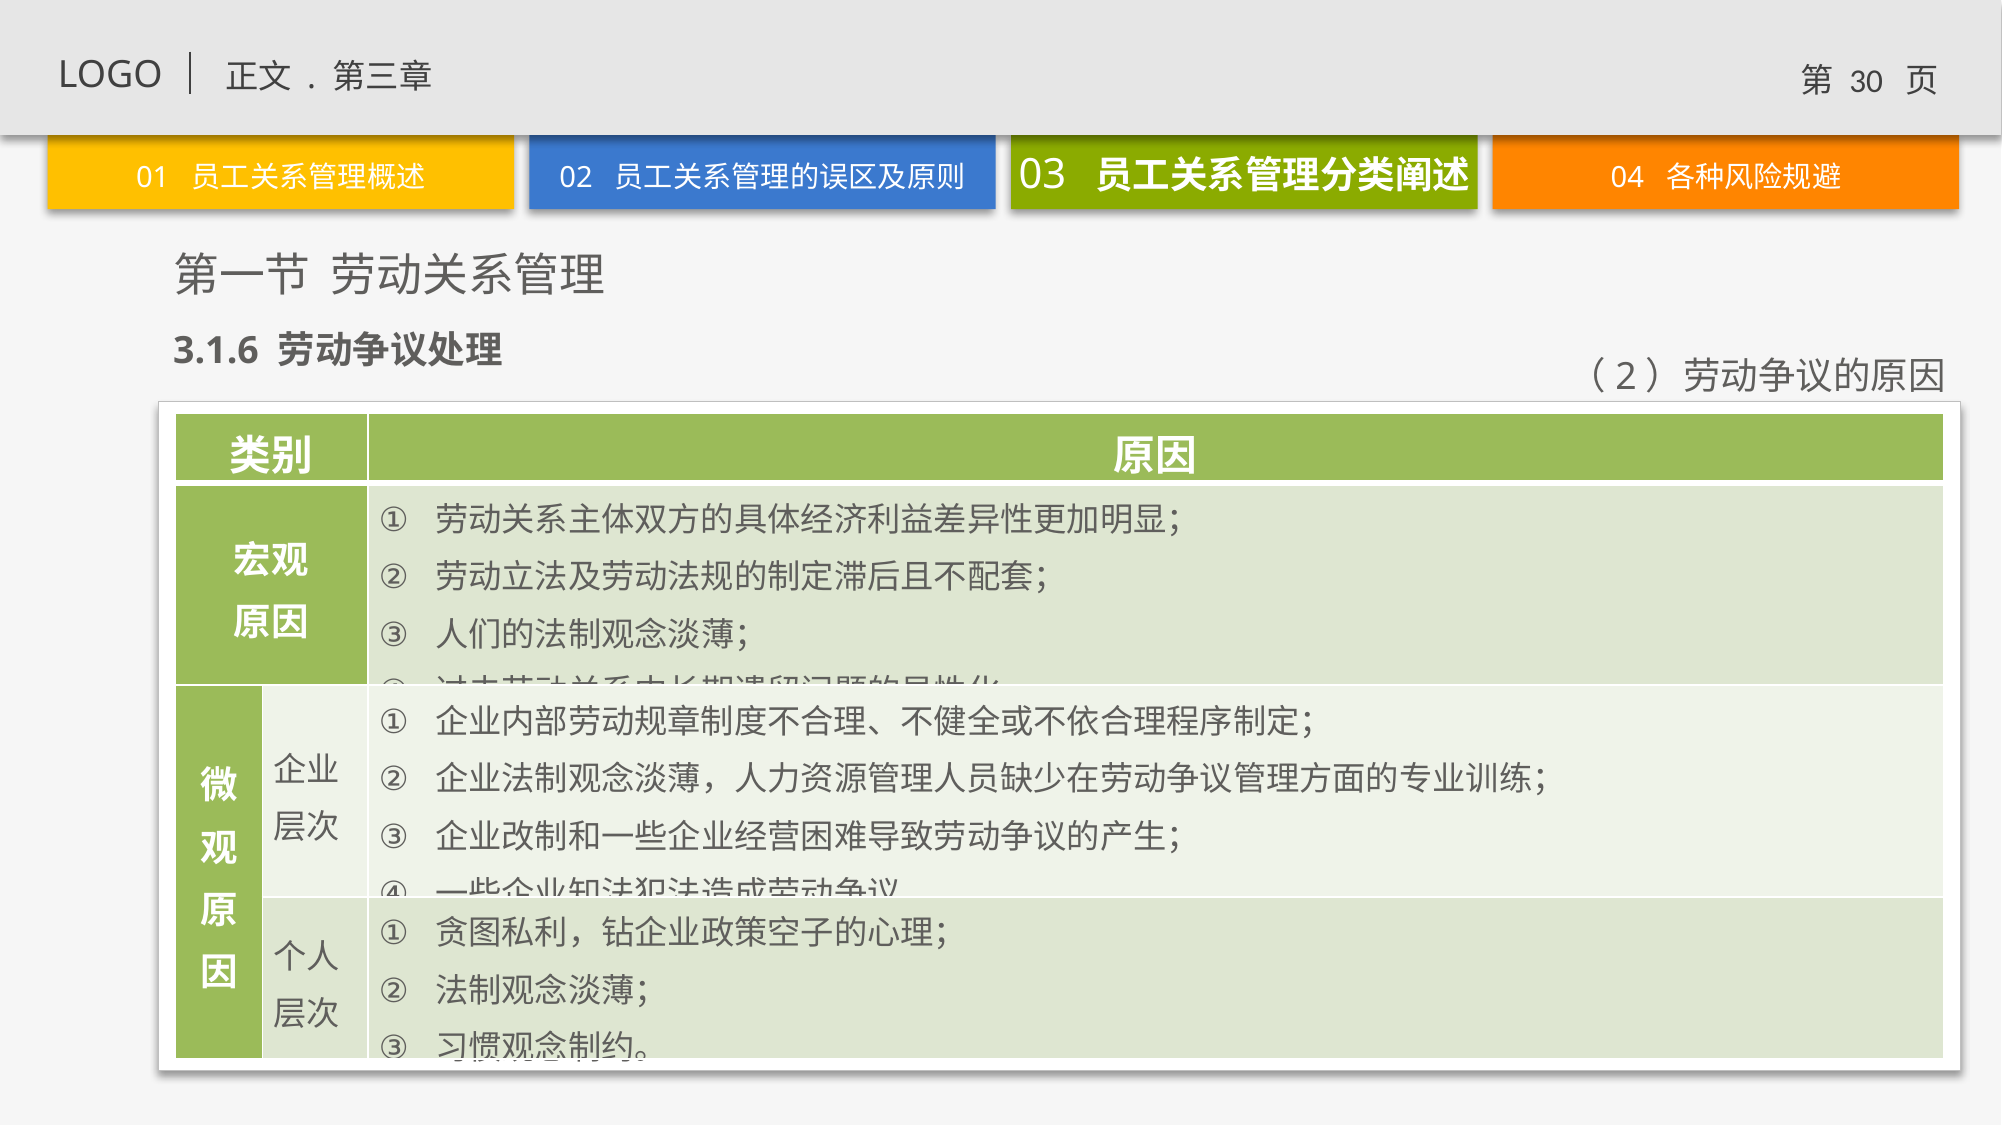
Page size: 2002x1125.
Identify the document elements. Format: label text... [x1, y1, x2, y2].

table_cell 贪图私利，钻企业政策空子的心理； 法制观念淡薄； 习惯观念制约。 [369, 898, 1943, 1058]
table_cell 个人 层次 [263, 898, 367, 1058]
text_box 3.1.6 劳动争议处理 [158, 304, 1025, 379]
text_box （2）劳动争议的原因 [1508, 331, 1961, 401]
table_cell 劳动关系主体双方的具体经济利益差异性更加明显； 劳动立法及劳动法规的制定滞后且不配套； 人们的法制观念淡薄； 过去劳动关系中长期遗留问题的显性化。 [369, 486, 1943, 684]
table_cell 企业 层次 [263, 686, 367, 896]
table_header 类别 [176, 414, 367, 480]
table_cell 宏观 原因 [176, 486, 367, 684]
table_header 原因 [369, 414, 1943, 480]
table_cell 微观原因 [176, 686, 262, 1058]
text_box [158, 401, 1961, 1071]
table_cell 企业内部劳动规章制度不合理、不健全或不依合理程序制定； 企业法制观念淡薄，人力资源管理人员缺少在劳动争议管理方面的专业训练； 企业改制和一些企业经营困难导致劳动争议的产生； 一些企业知法犯法造成劳动争议。 [369, 686, 1943, 896]
